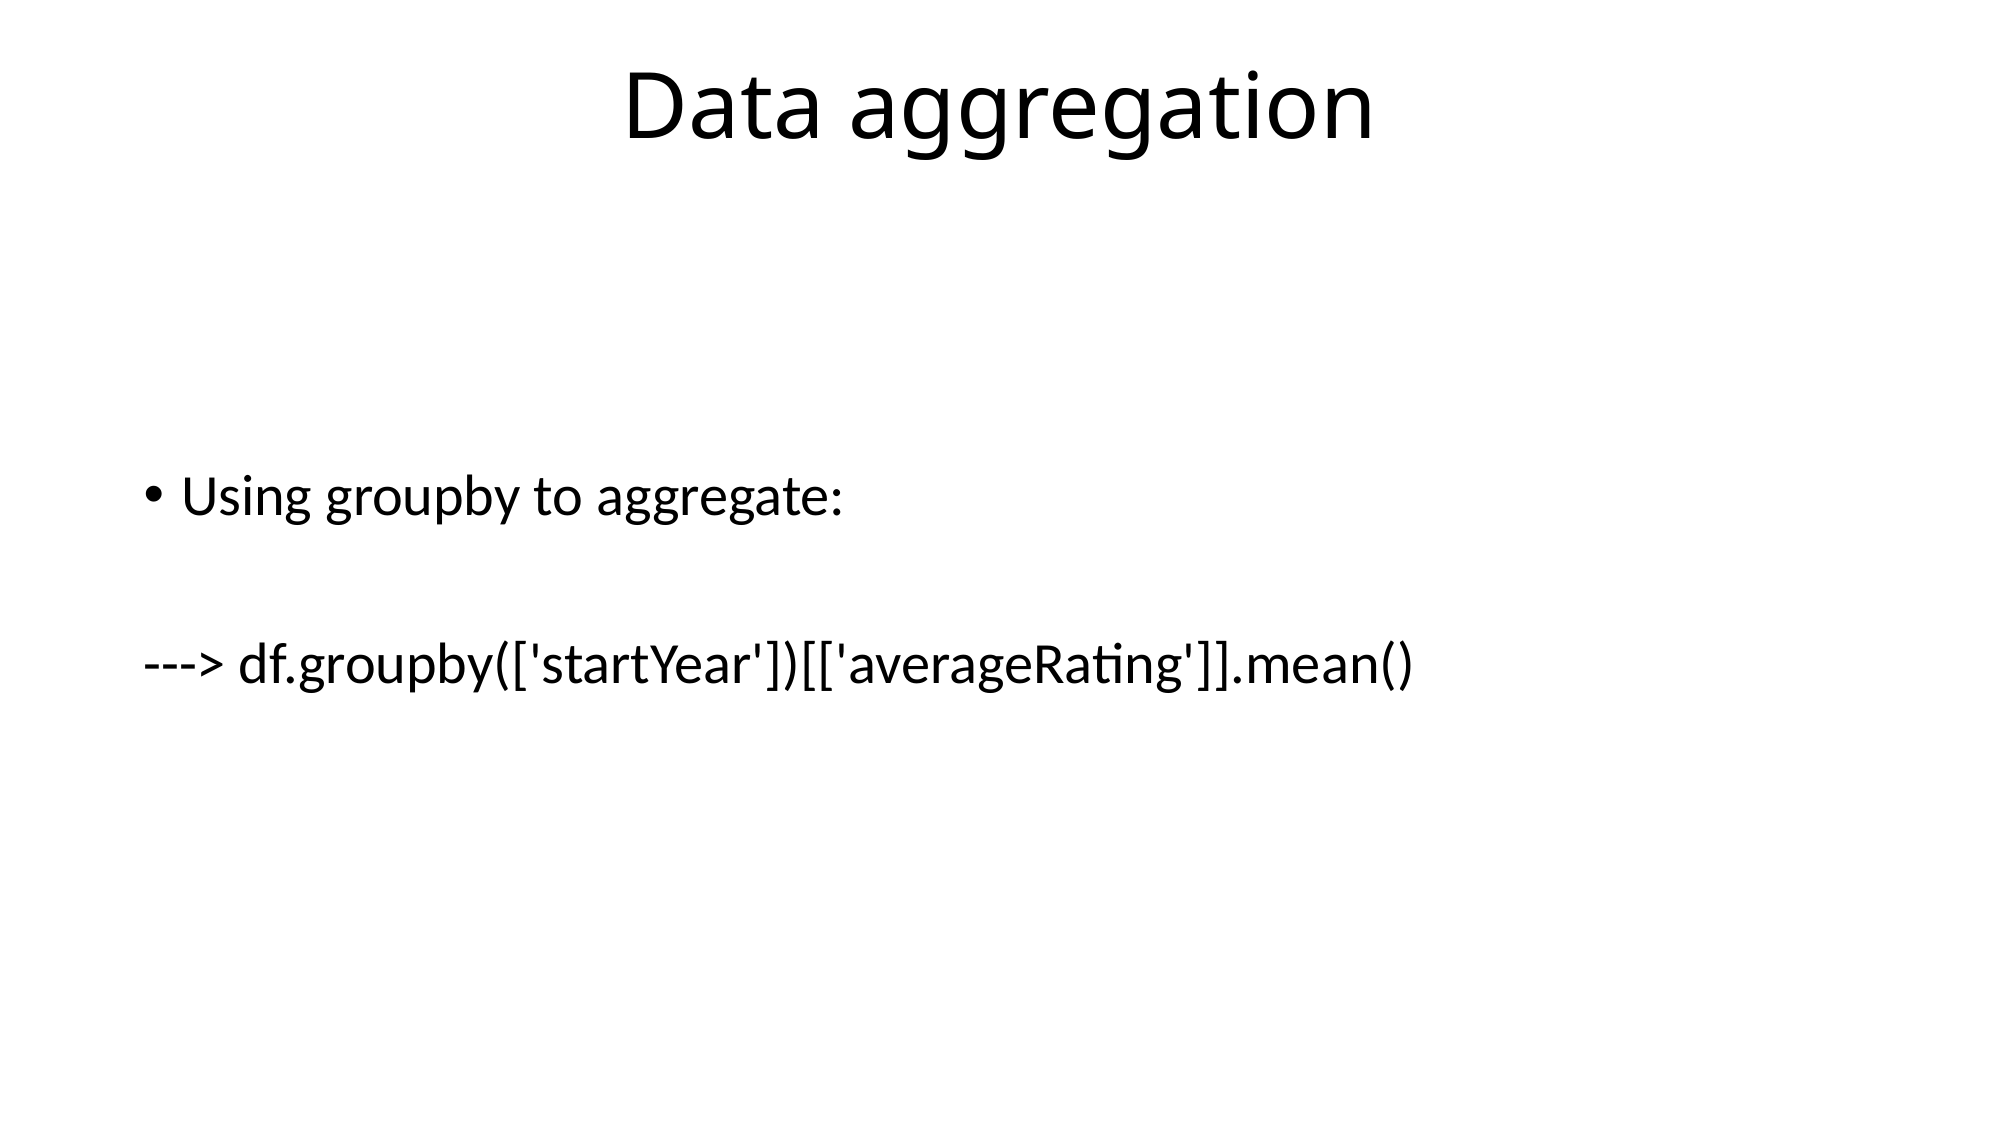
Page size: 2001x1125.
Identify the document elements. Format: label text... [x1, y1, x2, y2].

list Using groupby to aggregate: ---> df.groupby(['startYear'])[['averageRating']].mean() [128, 302, 1863, 1086]
title Data aggregation [0, 0, 2000, 218]
